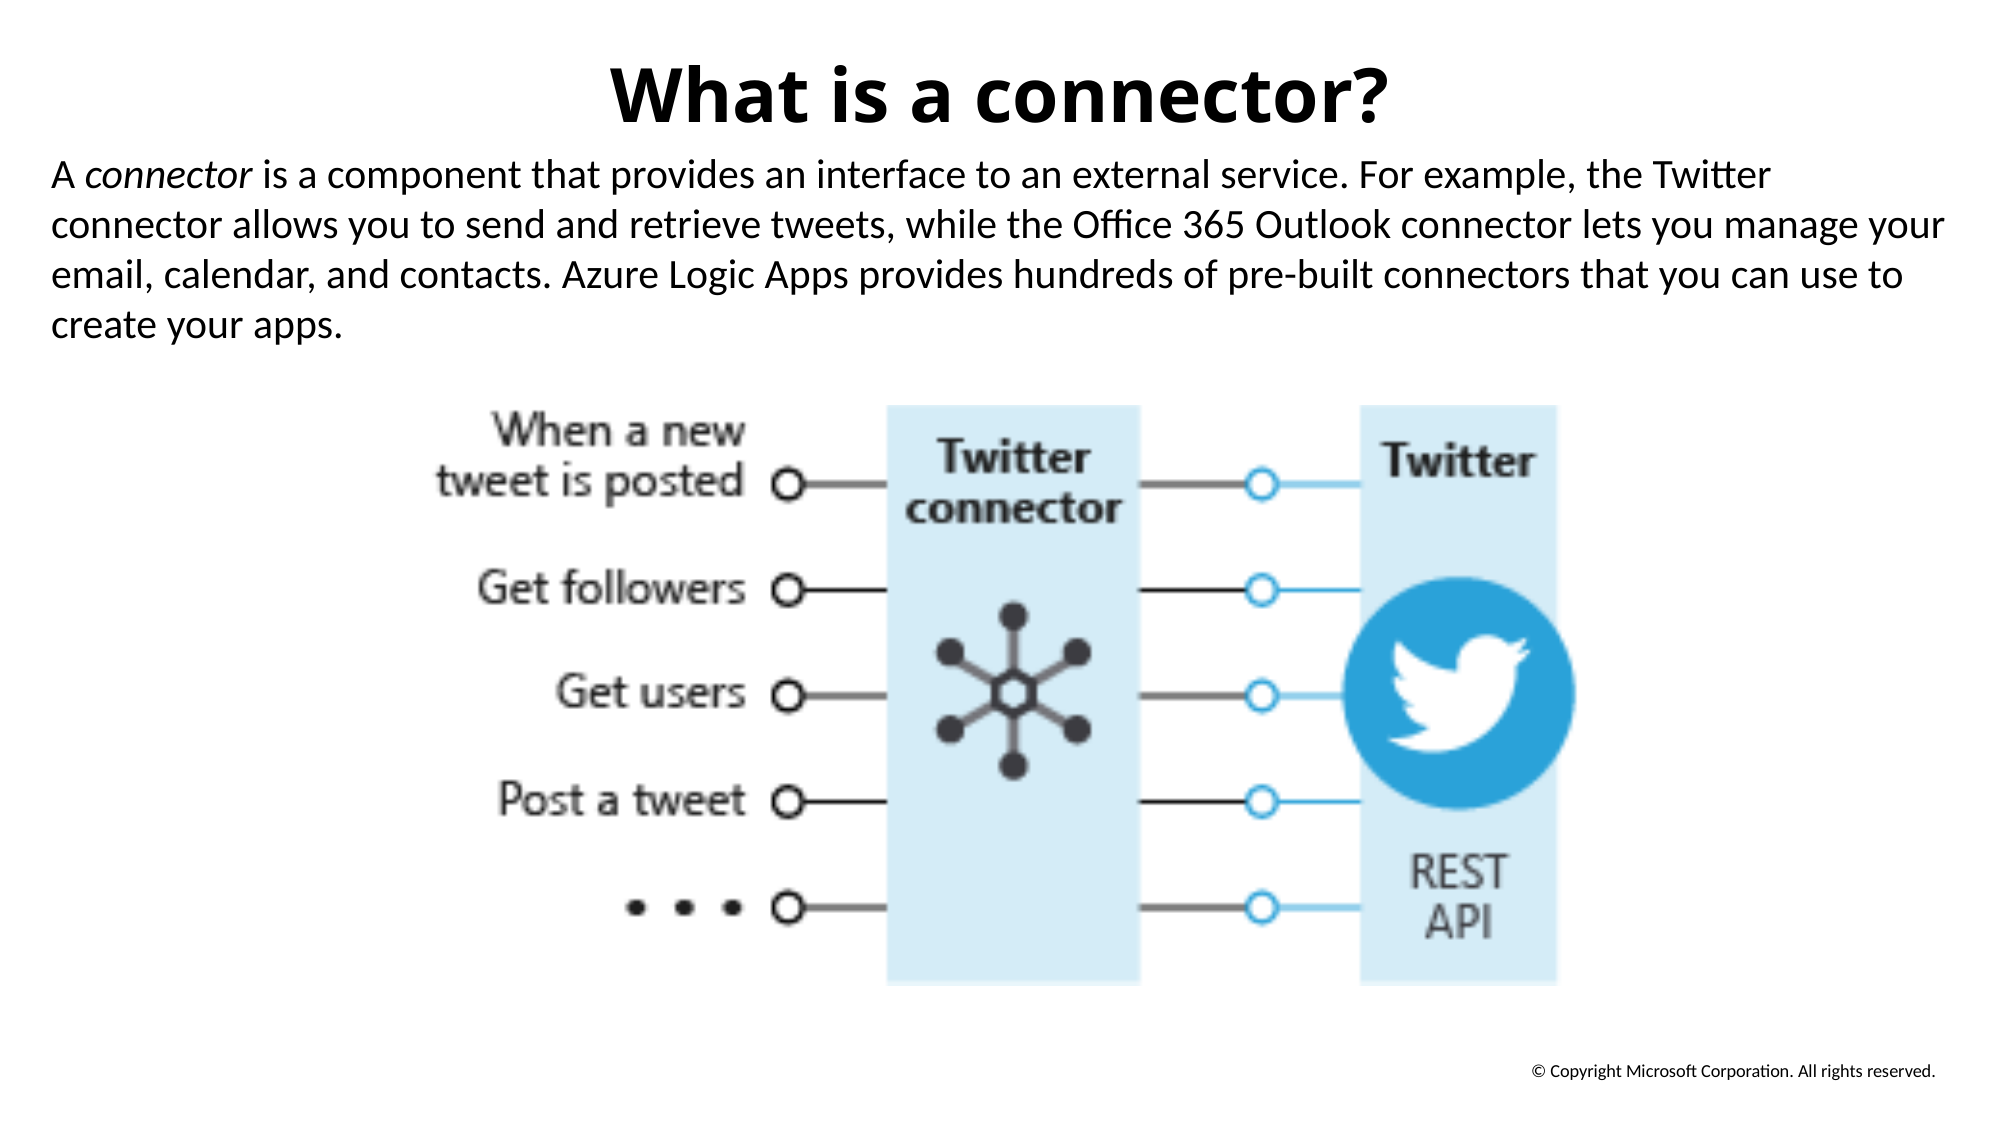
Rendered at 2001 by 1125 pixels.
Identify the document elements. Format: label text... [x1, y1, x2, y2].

picture [419, 405, 1581, 986]
title What is a connector? [72, 70, 1928, 139]
text_box A connector is a component that provides an interface to an external service. For example, the Twitter connector allows you to send and retrieve tweets, while the Office 365 Outlook connector lets you manage your email, calendar, and contacts. Azure Logic Apps provides hundreds of pre-built connectors that you can use to create your apps. [36, 139, 1964, 355]
